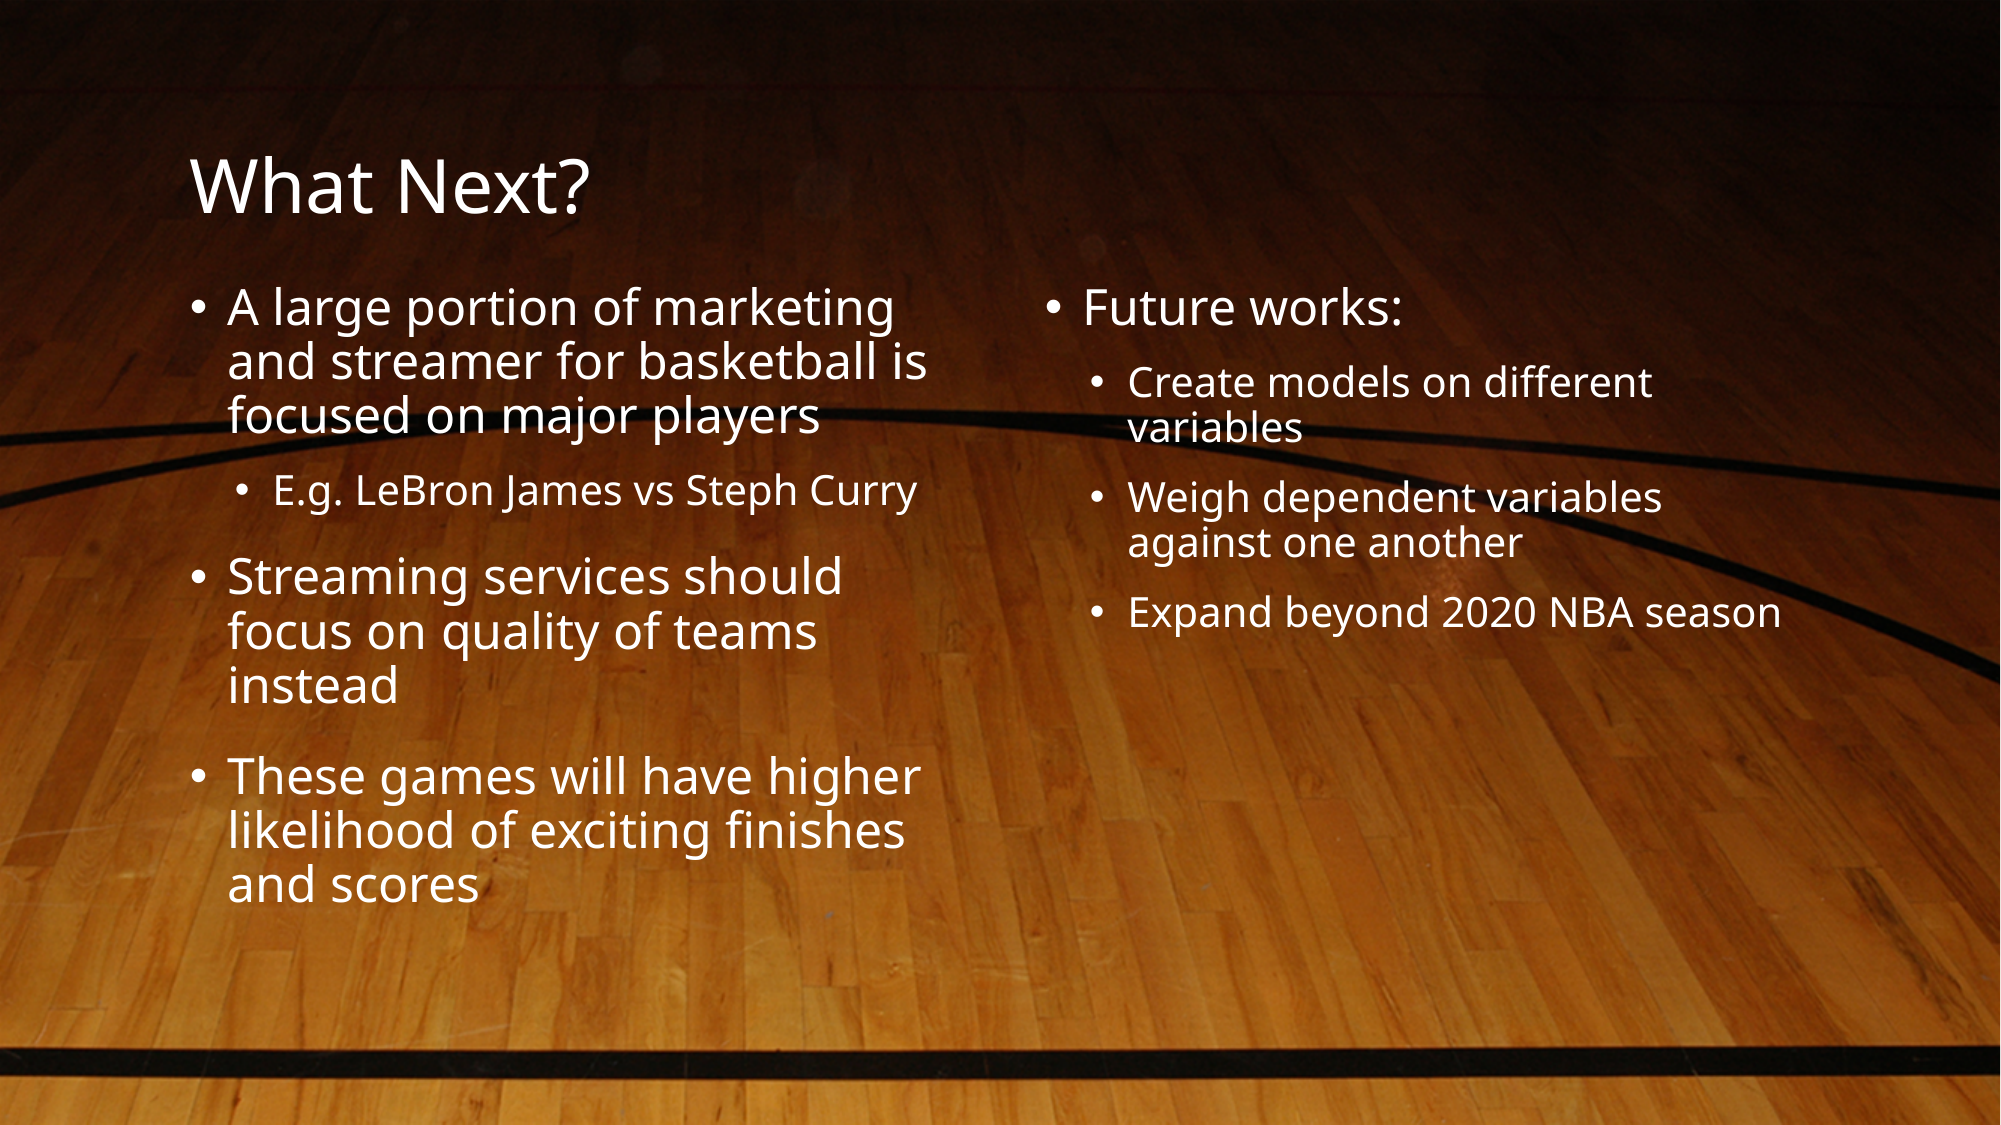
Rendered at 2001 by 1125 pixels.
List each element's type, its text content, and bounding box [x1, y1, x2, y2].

title What Next? [174, 50, 1825, 238]
list Future works: Create models on different variables Weigh dependent variables against one another Expand beyond 2020 NBA season [1029, 275, 1825, 988]
list A large portion of marketing and streamer for basketball is focused on major players E.g. LeBron James vs Steph Curry Streaming services should focus on quality of teams instead These games will have higher likelihood of exciting finishes and scores [174, 275, 970, 988]
picture [0, 0, 2001, 1125]
